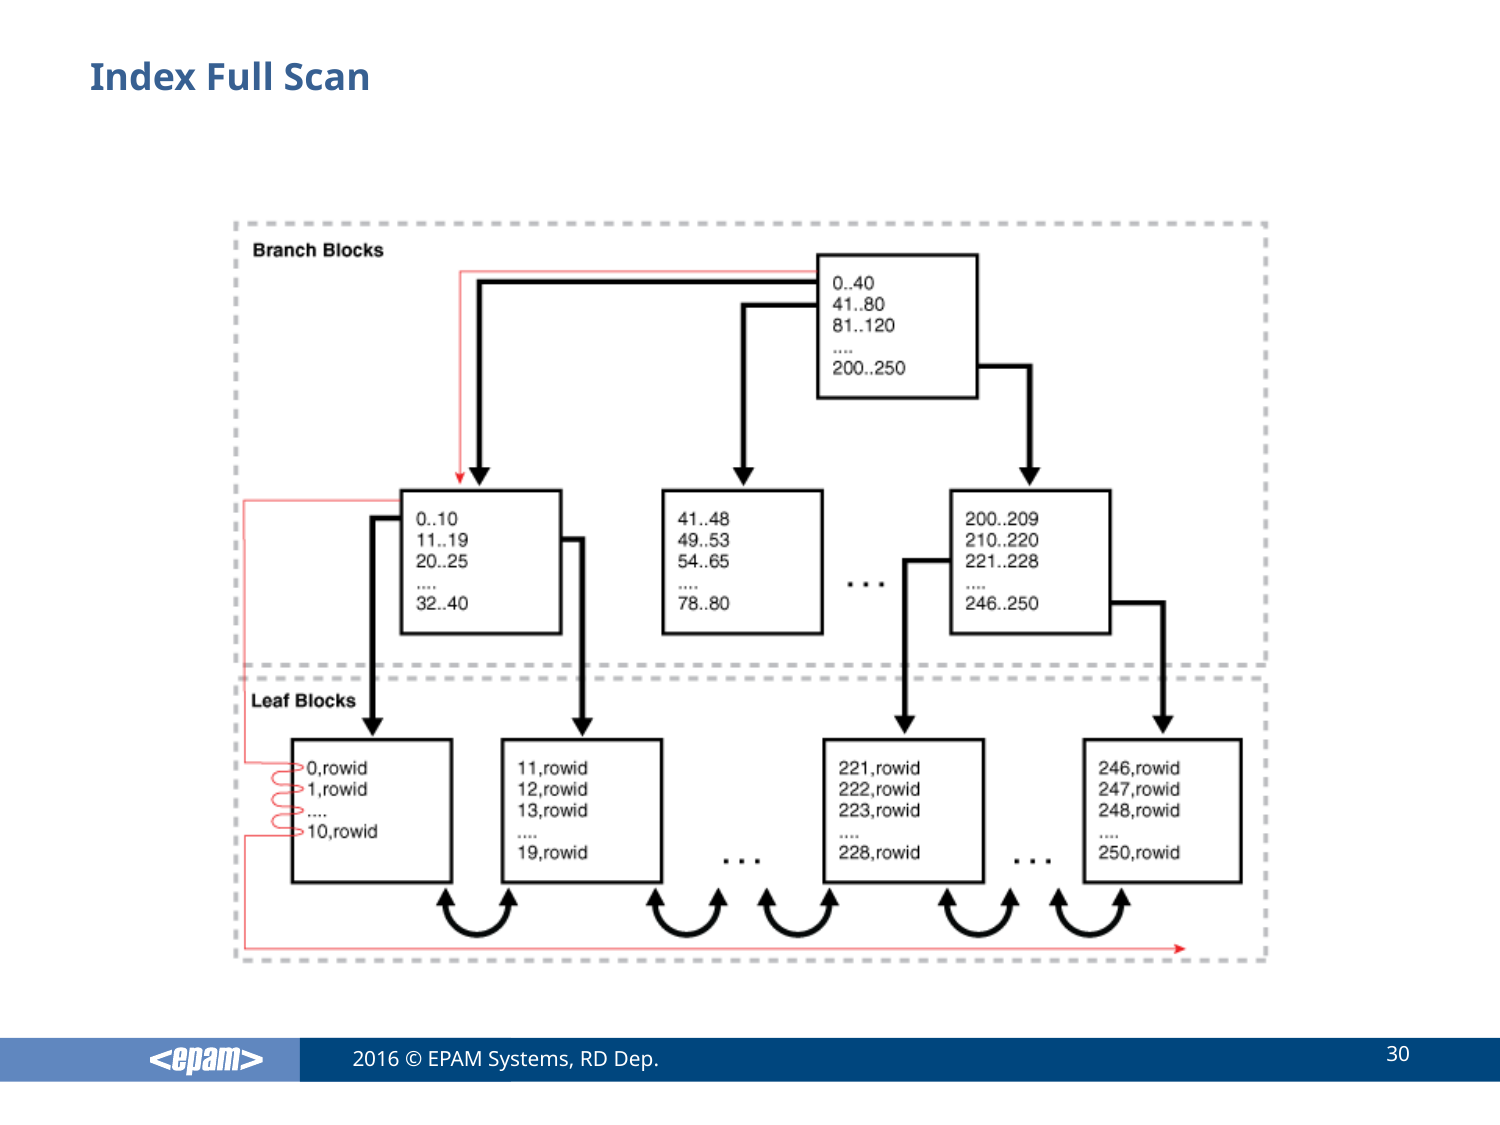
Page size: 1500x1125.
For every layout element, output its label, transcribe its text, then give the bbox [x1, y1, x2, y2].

footer 2016 © EPAM Systems, RD Dep. [337, 1028, 738, 1088]
title Index Full Scan [75, 45, 1425, 163]
slide_number 30 [1262, 1025, 1425, 1085]
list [220, 211, 1280, 976]
